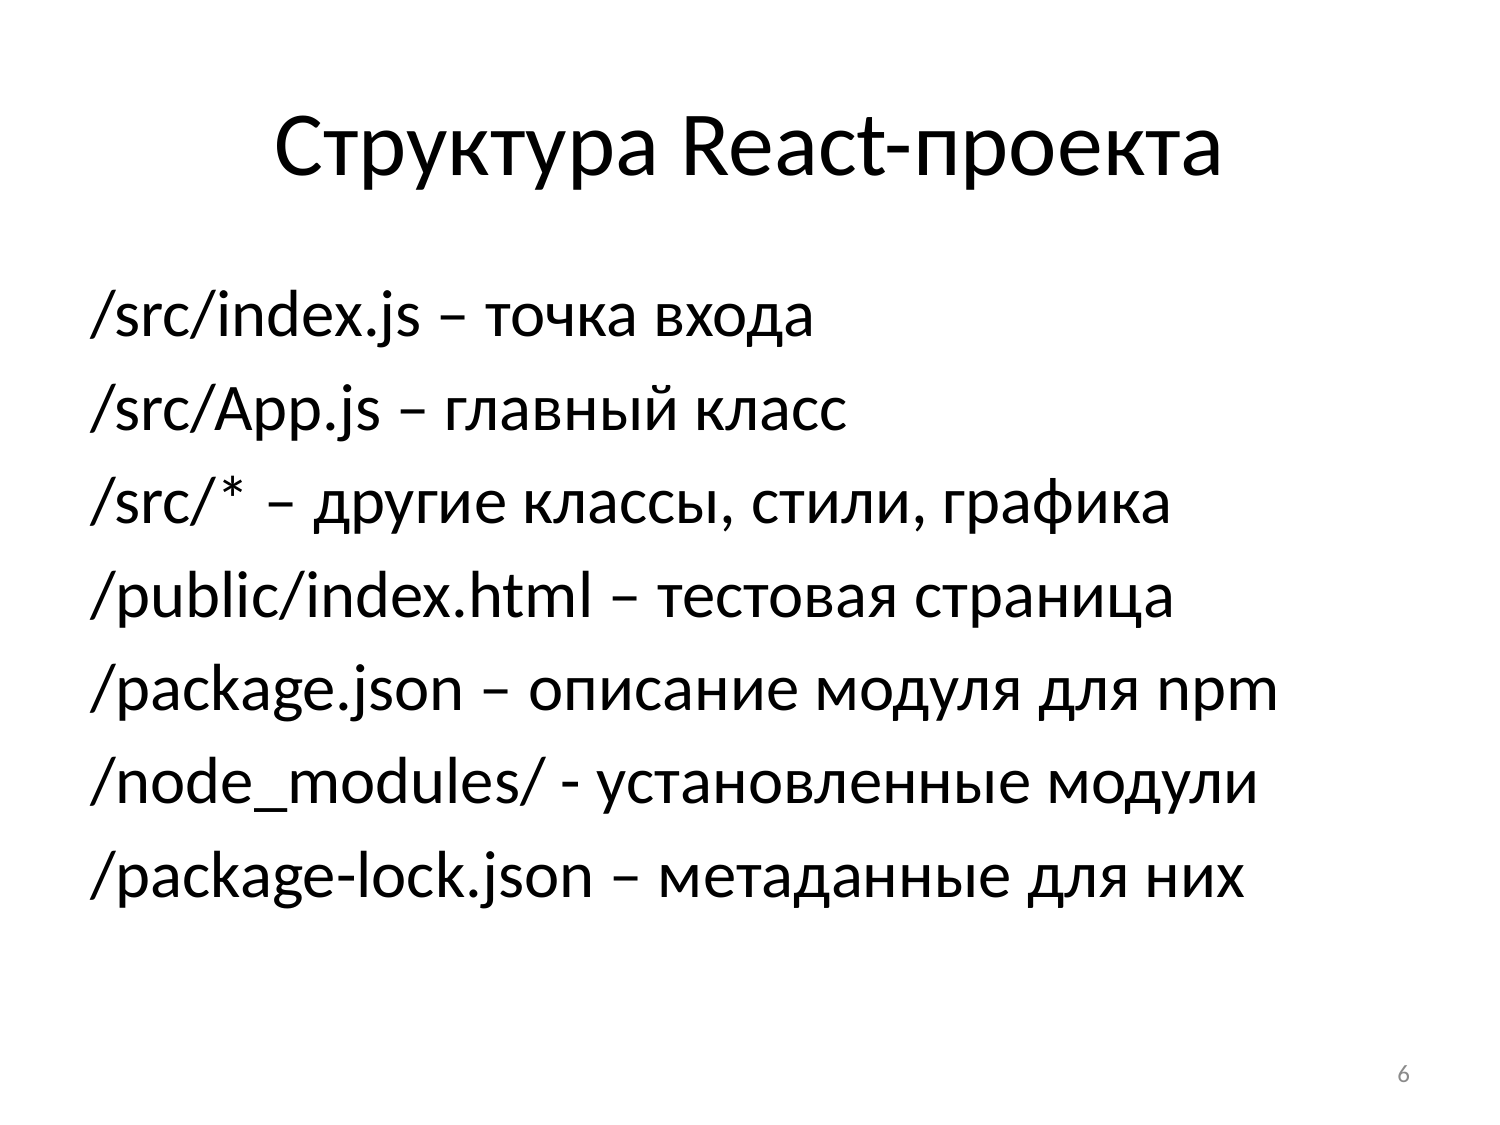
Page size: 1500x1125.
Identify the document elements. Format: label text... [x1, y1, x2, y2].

slide_number 6 [1074, 1042, 1425, 1103]
list /src/index.js – точка входа /src/App.js – главный класс /src/* – другие классы, стили, графика /public/index.html – тестовая страница /package.json – описание модуля для npm /node_modules/ - установленные модули /package-lock.json – метаданные для них [75, 262, 1425, 1005]
title Структура React-проекта [75, 45, 1425, 233]
